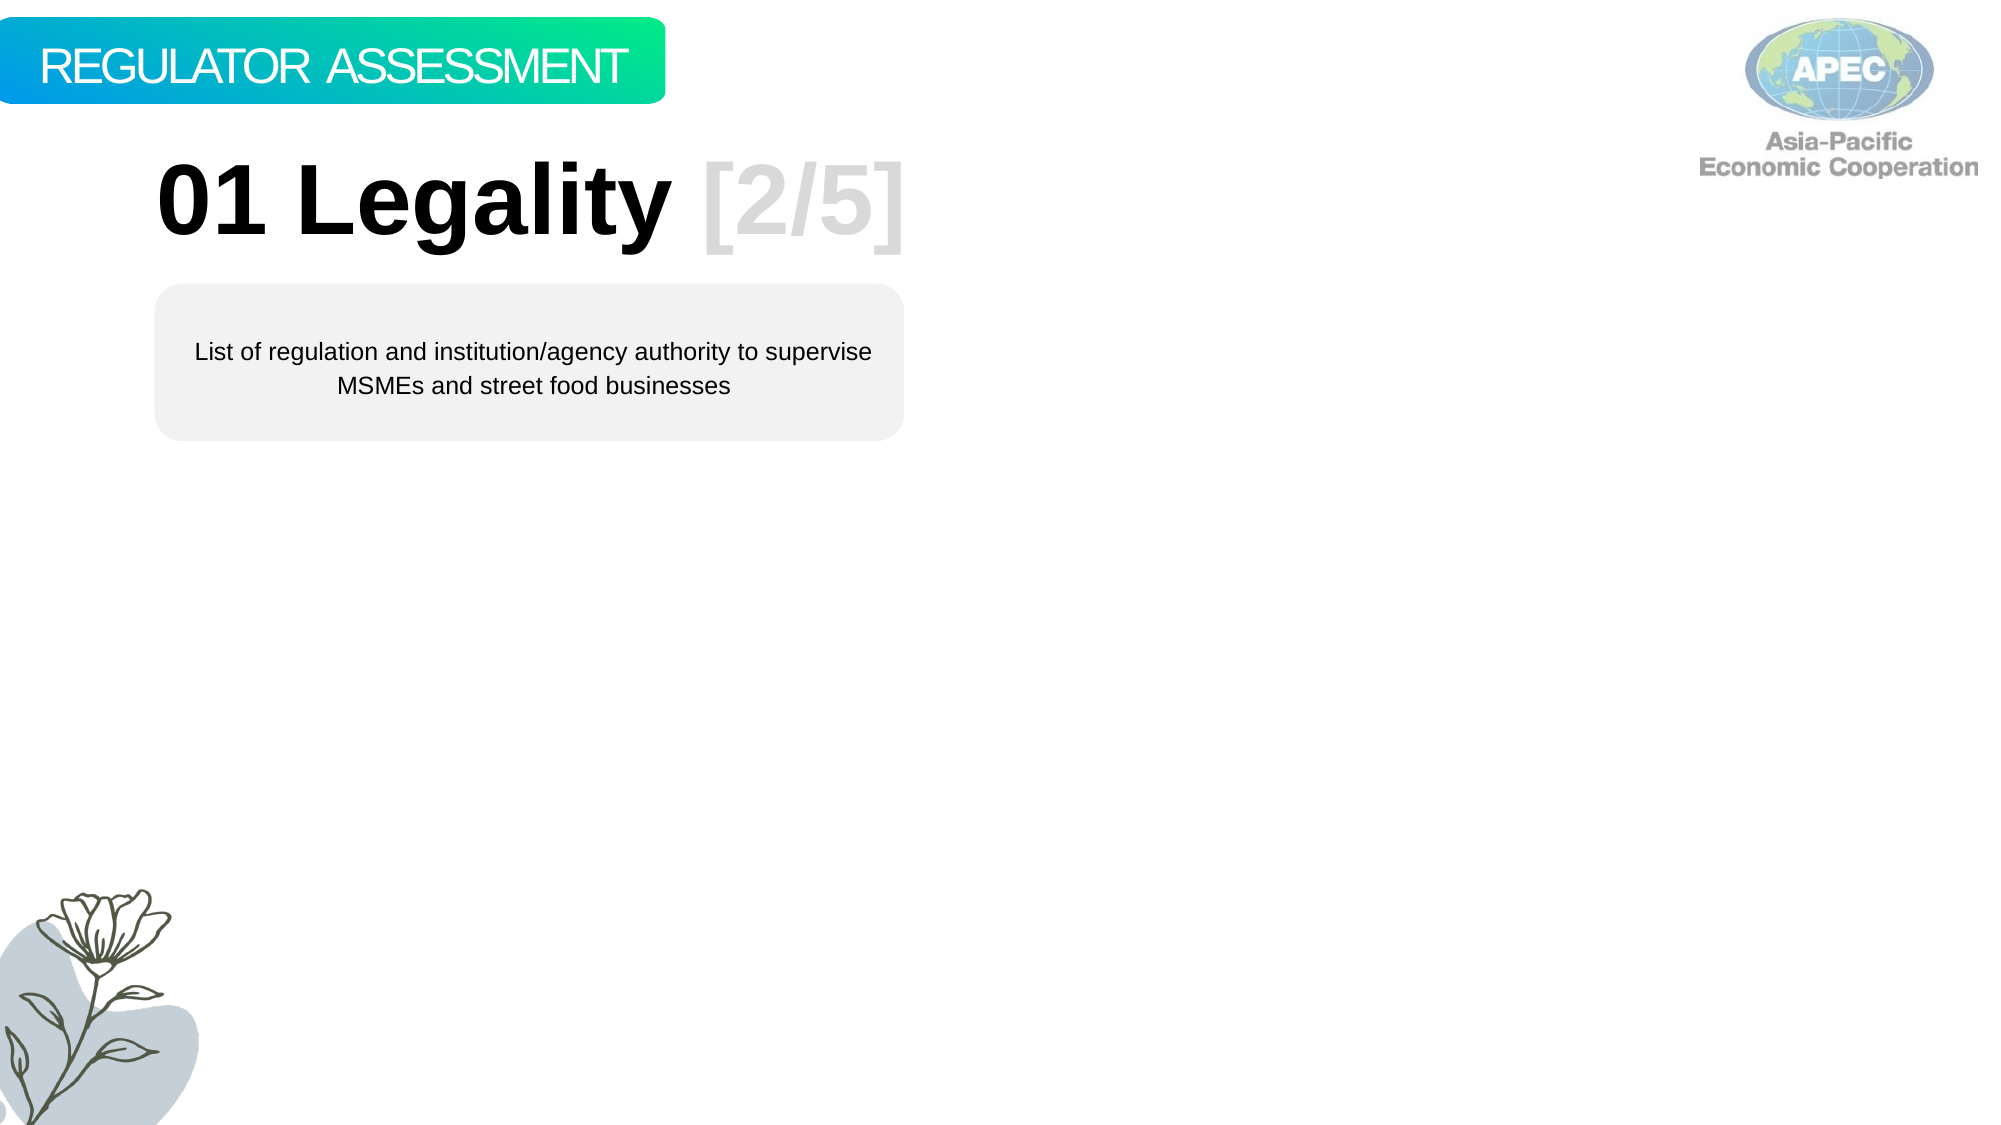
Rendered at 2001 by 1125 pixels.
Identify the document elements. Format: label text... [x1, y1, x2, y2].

text_box [0, 17, 666, 104]
title REGULATOR ASSESSMENT [5, 34, 662, 90]
picture [1700, 17, 1978, 179]
picture [0, 854, 257, 1125]
text_box 01 Legality [2/5] [154, 132, 990, 269]
text_box [153, 282, 895, 436]
text_box List of regulation and institution/agency authority to supervise MSMEs and street food businesses [164, 289, 905, 442]
